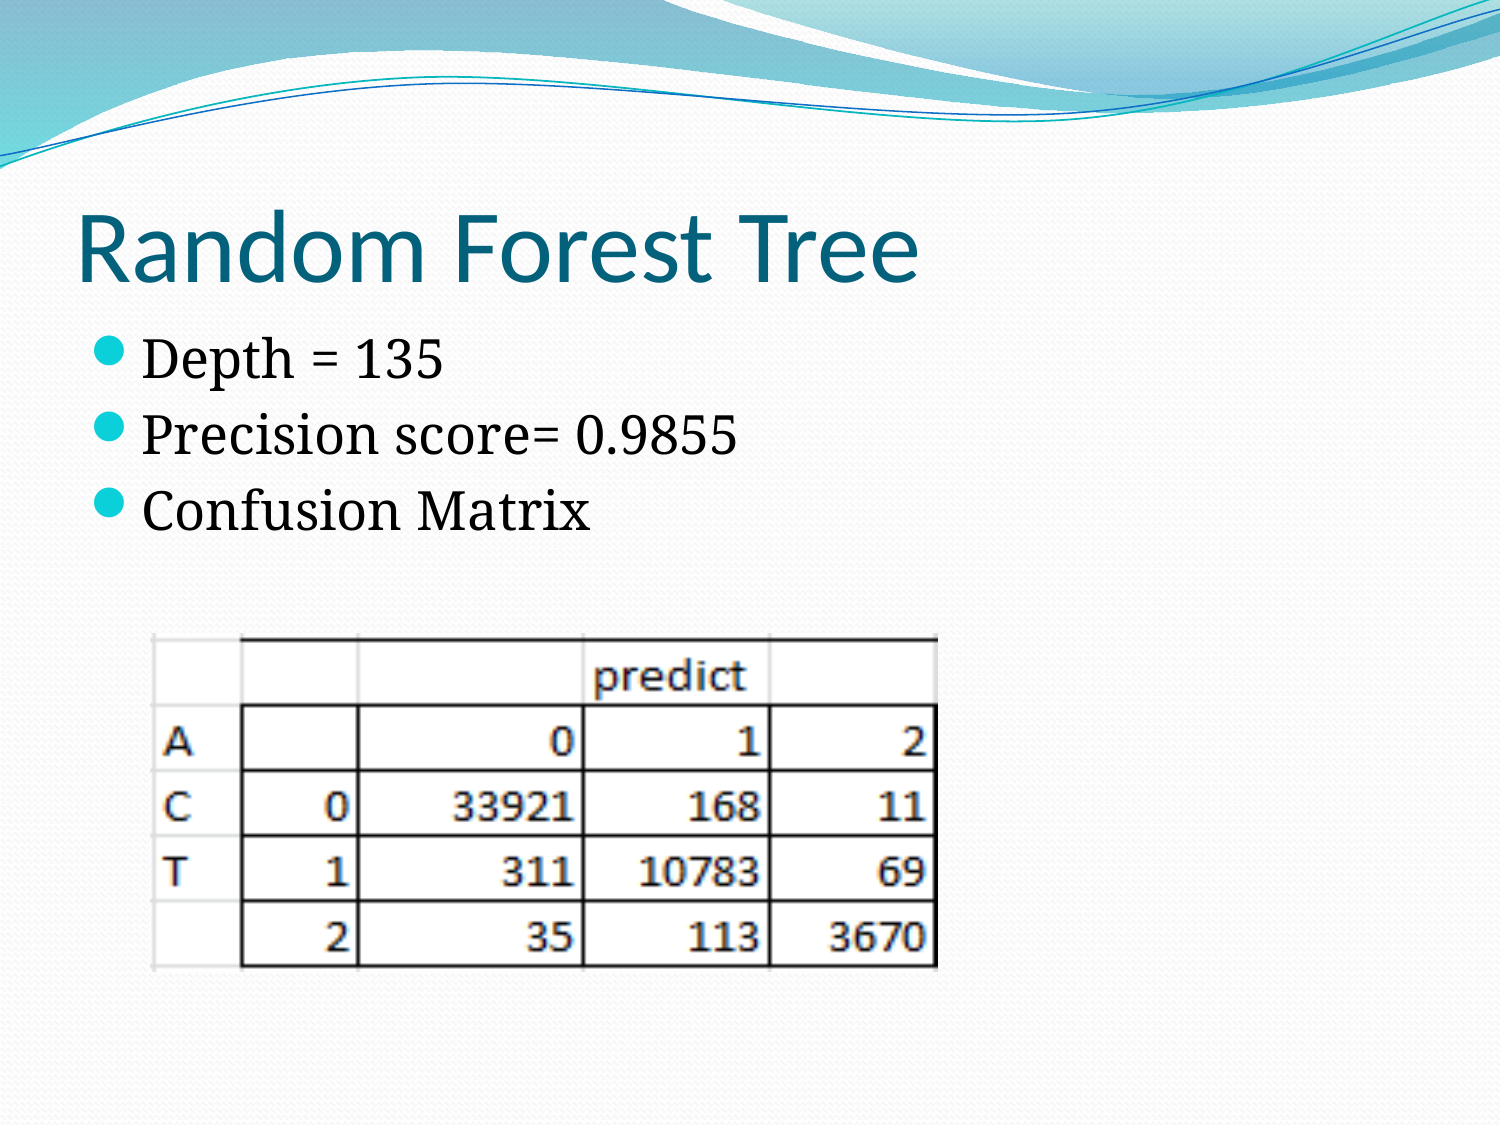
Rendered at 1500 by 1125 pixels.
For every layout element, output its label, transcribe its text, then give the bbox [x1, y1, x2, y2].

title Random Forest Tree [75, 115, 1425, 303]
list Depth = 135 Precision score= 0.9855 Confusion Matrix [75, 317, 1425, 1038]
picture [149, 633, 938, 972]
